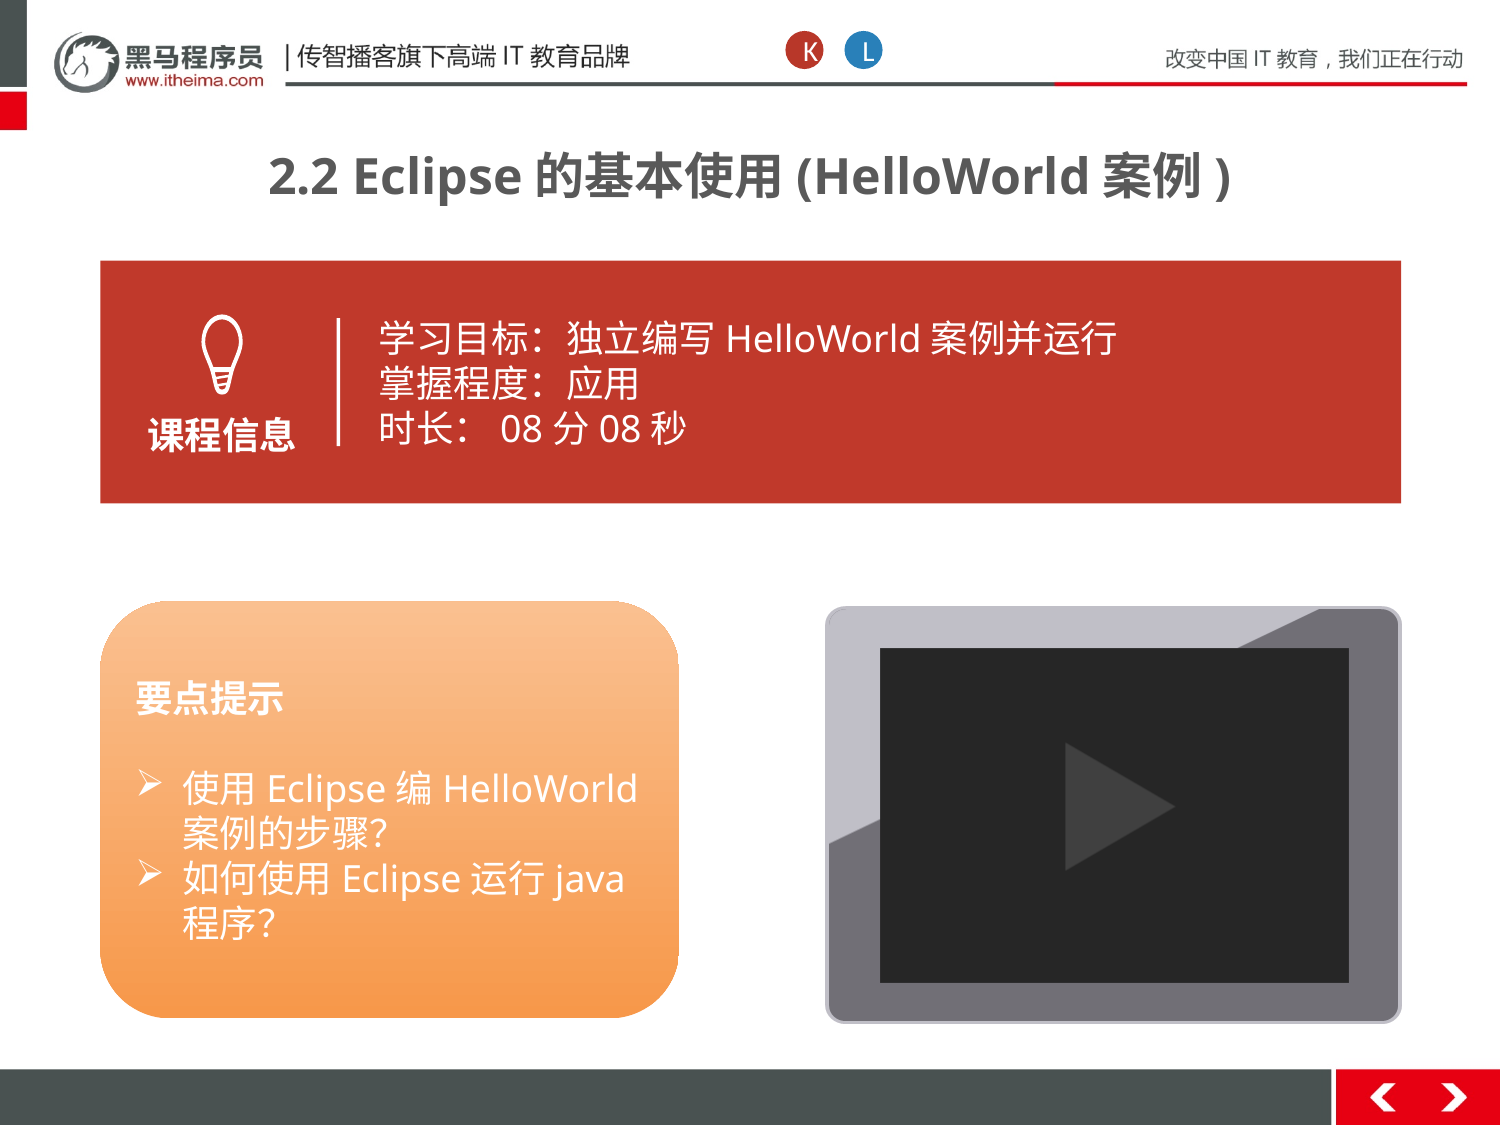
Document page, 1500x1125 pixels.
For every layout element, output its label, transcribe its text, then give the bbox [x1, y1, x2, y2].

text_box [335, 316, 342, 448]
text_box 学习目标：独立编写HelloWorld案例并运行 掌握程度：应用 时长：08分08秒 [364, 307, 1353, 458]
text_box 要点提示 使用Eclipse编HelloWorld案例的步骤？ 如何使用Eclipse运行java程序？ [100, 601, 680, 1019]
picture [0, 0, 1500, 137]
picture [0, 209, 1500, 1125]
text_box L [842, 28, 885, 72]
text_box [98, 258, 1403, 505]
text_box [130, 314, 314, 466]
text_box K [783, 28, 826, 72]
text_box 2.2 Eclipse的基本使用(HelloWorld案例) [0, 137, 1500, 209]
